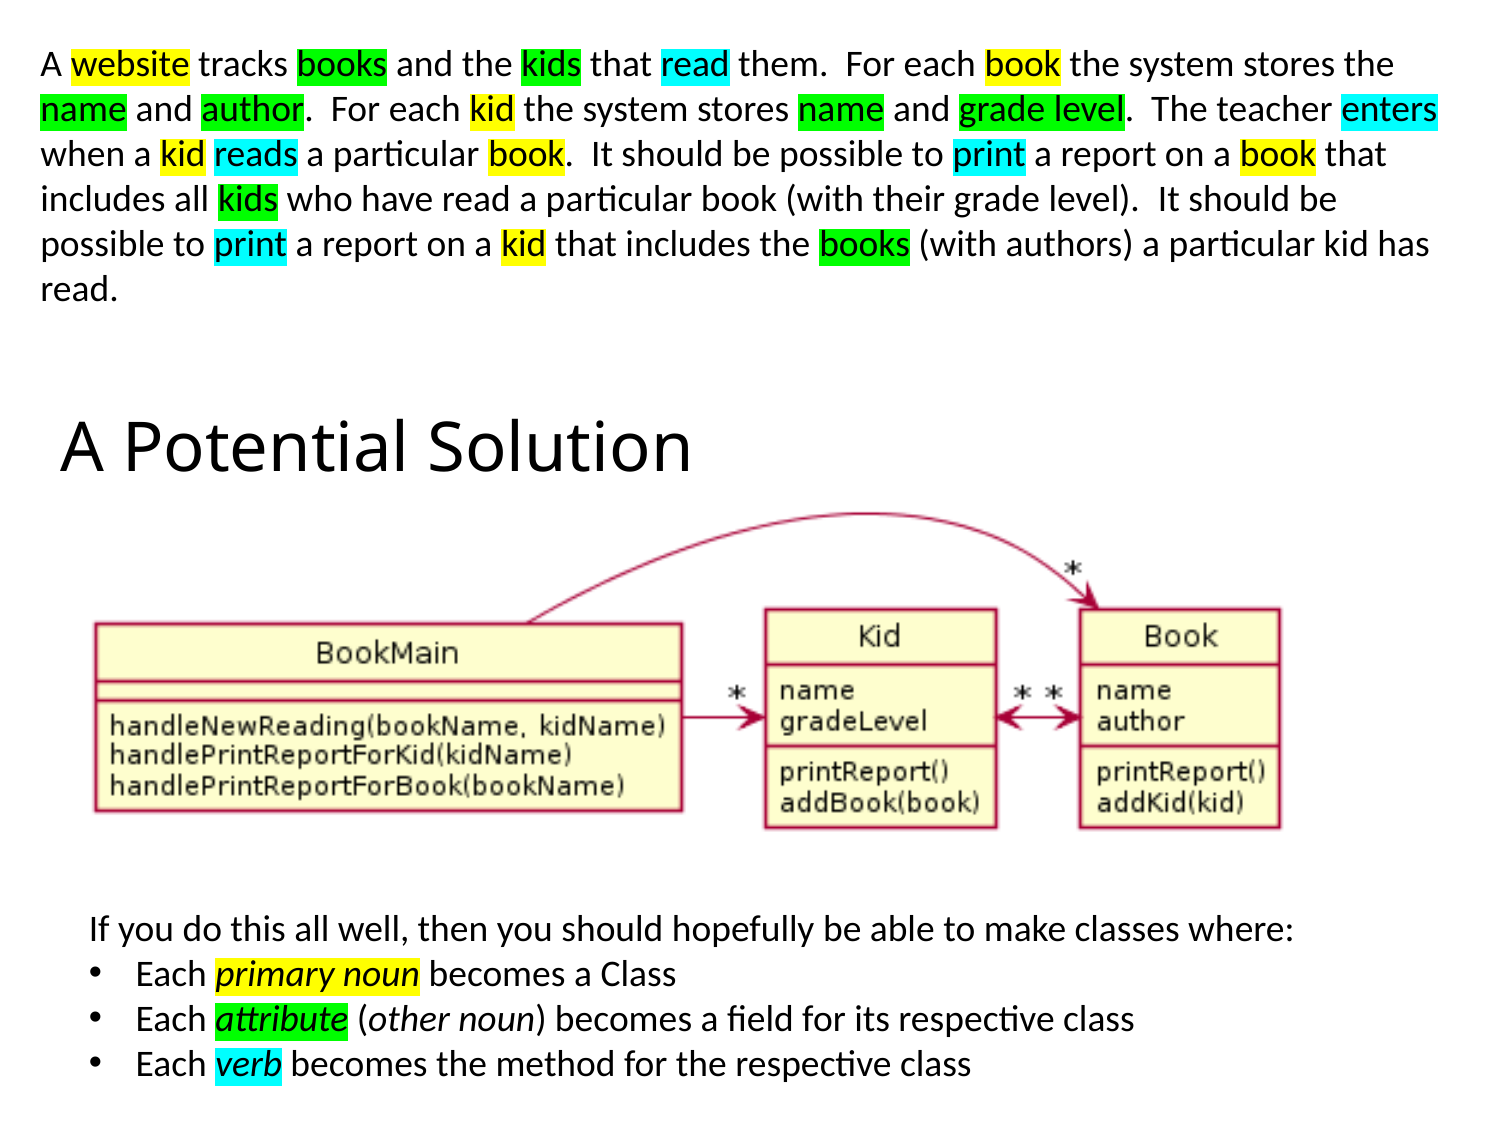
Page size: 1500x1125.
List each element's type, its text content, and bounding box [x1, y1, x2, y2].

title A Potential Solution [45, 340, 1339, 558]
text_box A website tracks books and the kids that read them. For each book the system stores the name and author. For each kid the system stores name and grade level. The teacher enters when a kid reads a particular book. It should be possible to print a report on a book that includes all kids who have read a particular book (with their grade level). It should be possible to print a report on a kid that includes the books (with authors) a particular kid has read. [25, 31, 1475, 317]
text_box If you do this all well, then you should hopefully be able to make classes where: Each primary noun becomes a Class Each attribute (other noun) becomes a field for its respective class Each verb becomes the method for the respective class [74, 896, 1375, 1092]
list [80, 494, 1304, 851]
